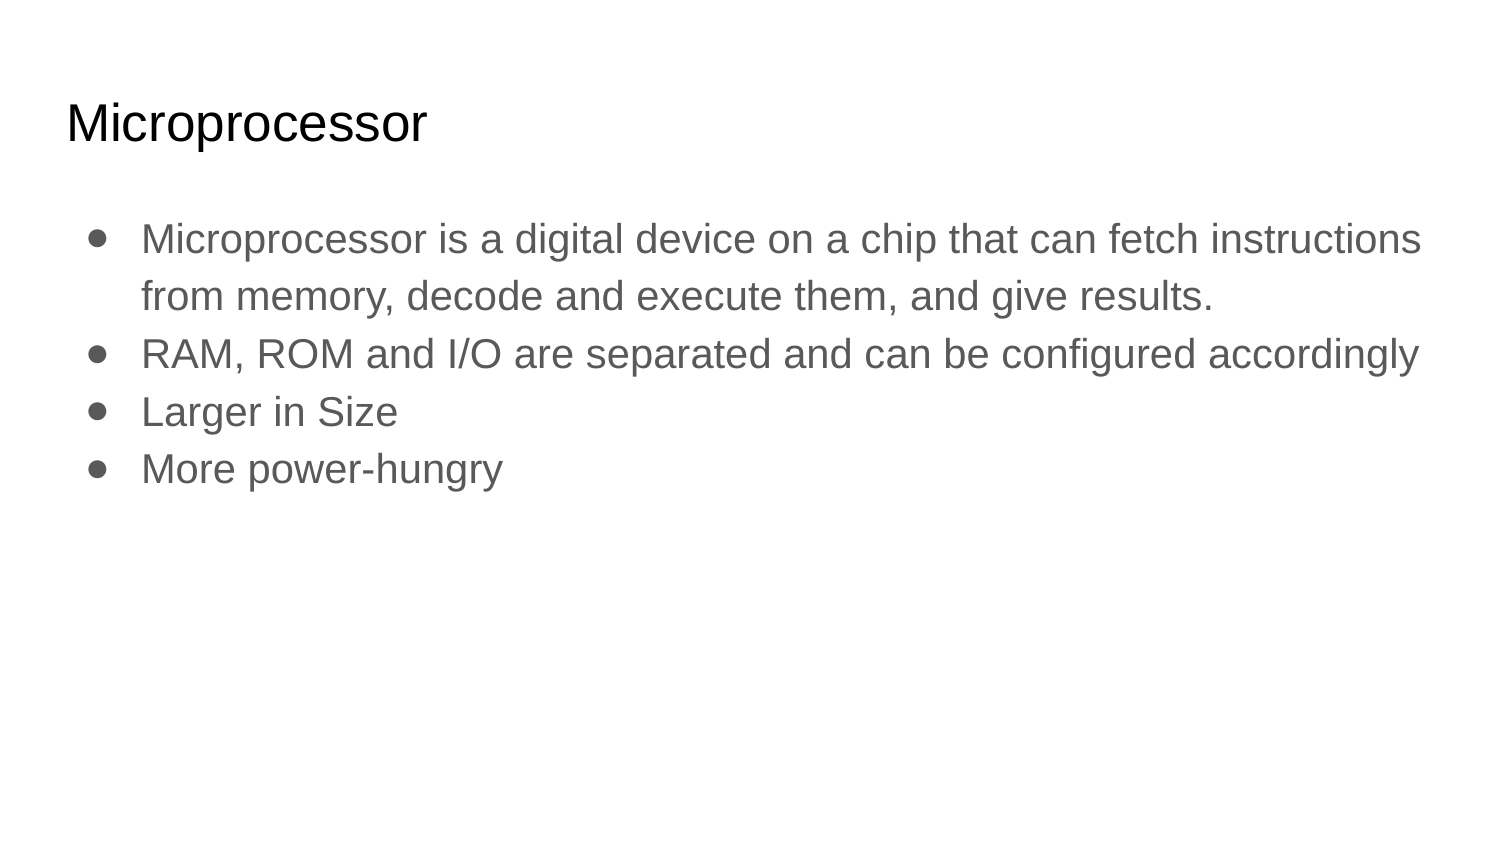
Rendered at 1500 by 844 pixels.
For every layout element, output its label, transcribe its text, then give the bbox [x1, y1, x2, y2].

list Microprocessor is a digital device on a chip that can fetch instructions from memory, decode and execute them, and give results. RAM, ROM and I/O are separated and can be configured accordingly Larger in Size More power-hungry [51, 189, 1449, 750]
title Microprocessor [51, 72, 1449, 167]
